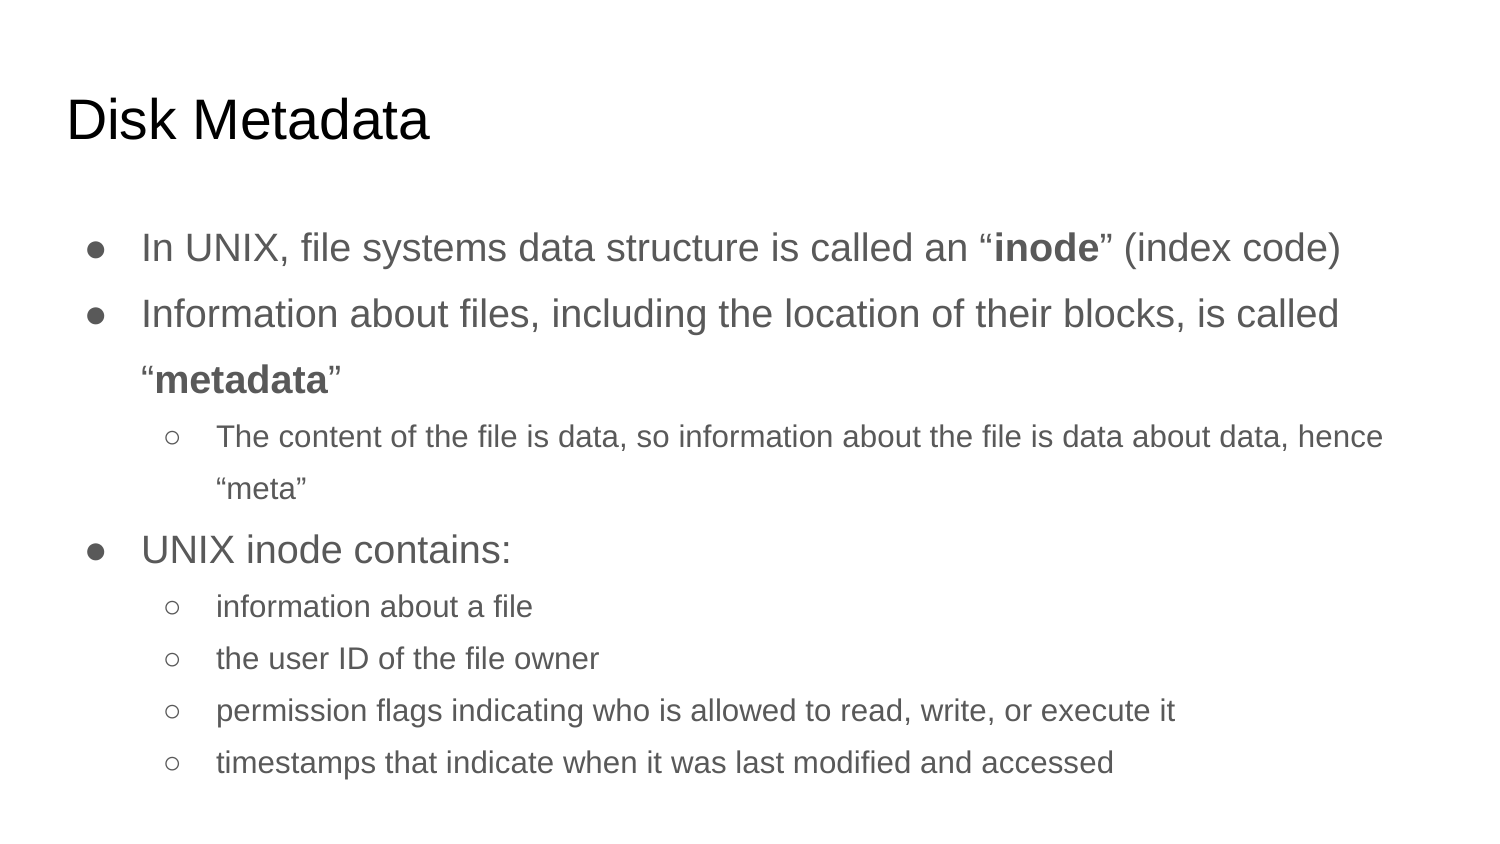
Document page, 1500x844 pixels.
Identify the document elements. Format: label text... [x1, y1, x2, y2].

title Disk Metadata [51, 72, 1449, 167]
list In UNIX, file systems data structure is called an “inode” (index code) Information about files, including the location of their blocks, is called “metadata” The content of the file is data, so information about the file is data about data, hence “meta” UNIX inode contains: information about a file the user ID of the file owner permission flags indicating who is allowed to read, write, or execute it timestamps that indicate when it was last modified and accessed [51, 189, 1449, 814]
